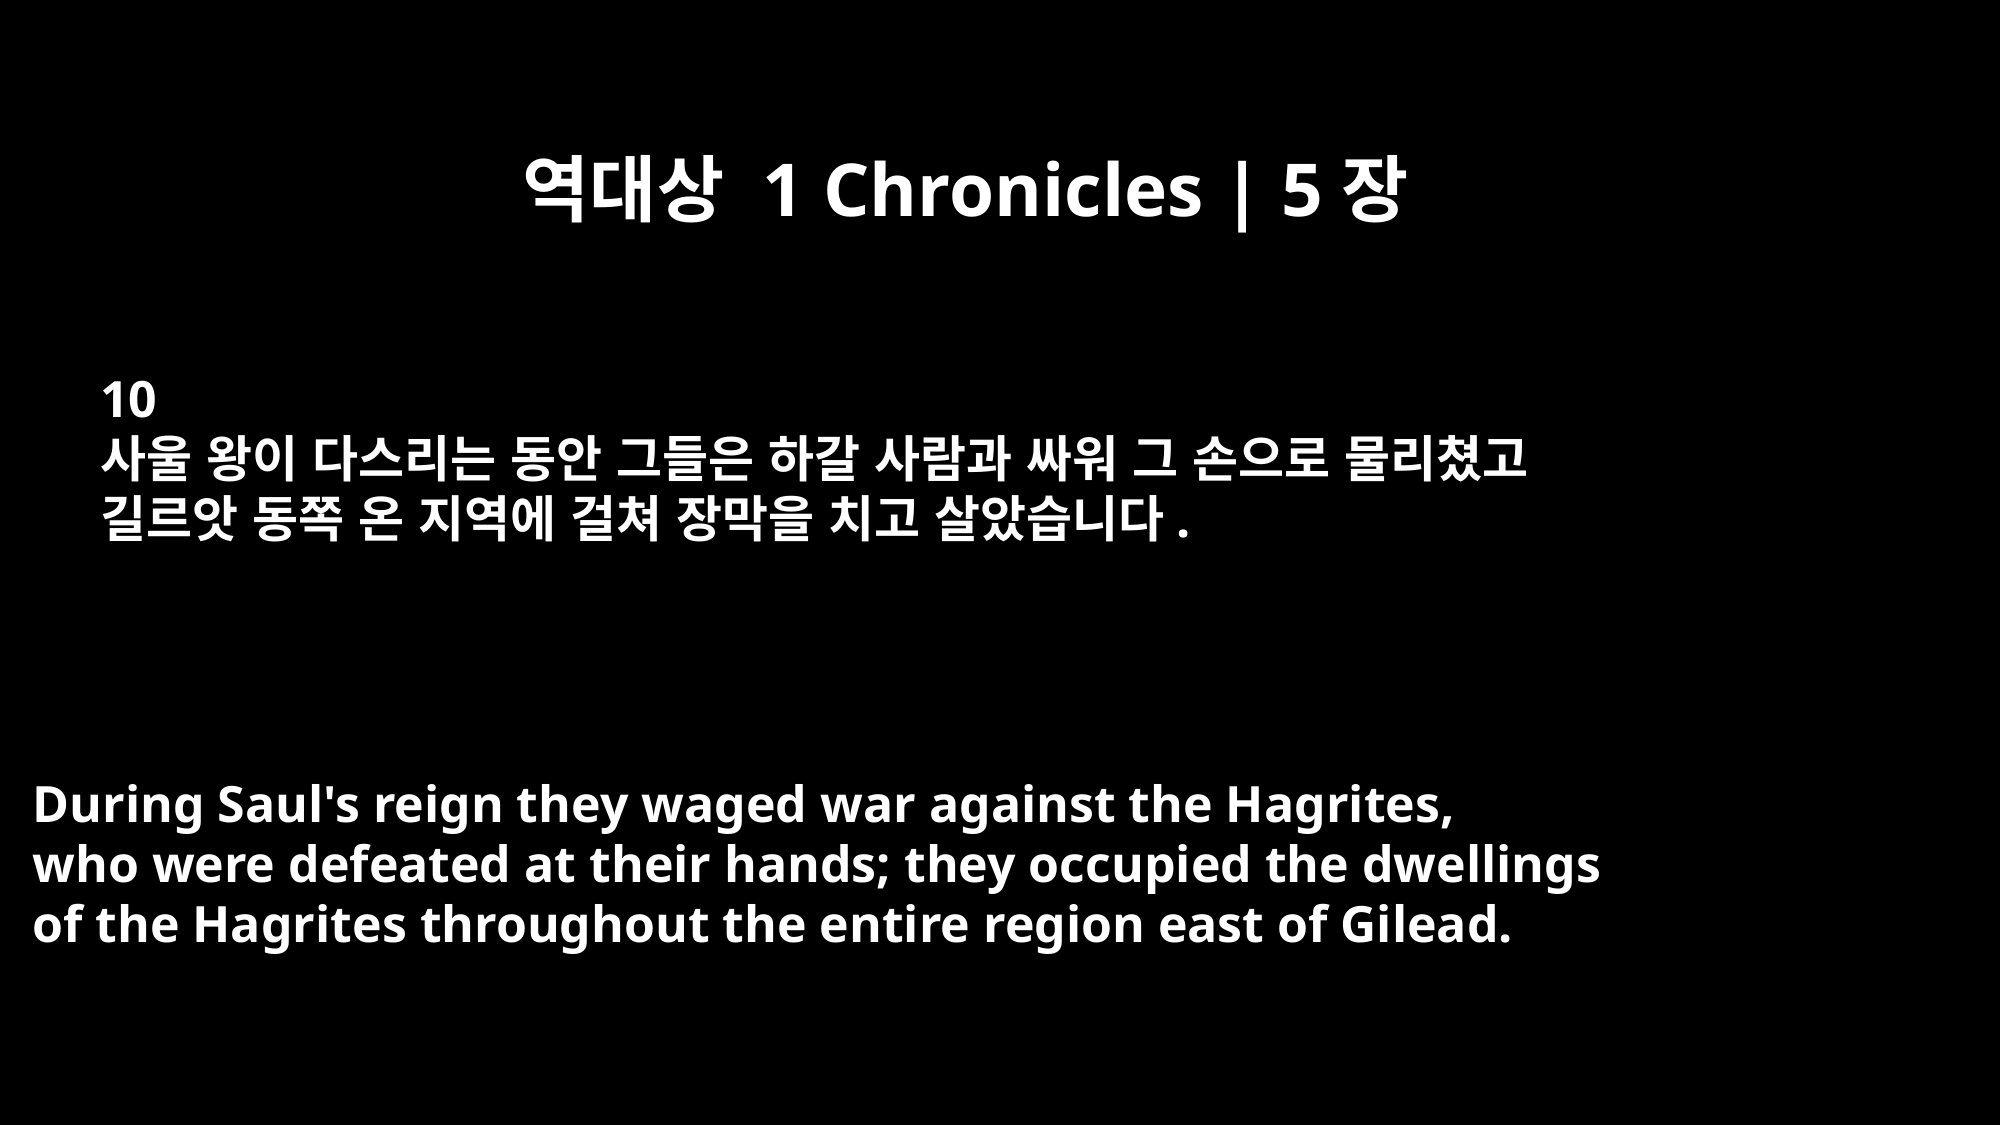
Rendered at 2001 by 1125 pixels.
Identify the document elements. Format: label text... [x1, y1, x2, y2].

text_box 10 사울 왕이 다스리는 동안 그들은 하갈 사람과 싸워 그 손으로 물리쳤고 길르앗 동쪽 온 지역에 걸쳐 장막을 치고 살았습니다. [85, 359, 1544, 555]
text_box 역대상 1 Chronicles | 5장 [507, 136, 1424, 239]
text_box During Saul's reign they waged war against the Hagrites, who were defeated at their hands; they occupied the dwellings of the Hagrites throughout the entire region east of Gilead. [17, 764, 1617, 960]
